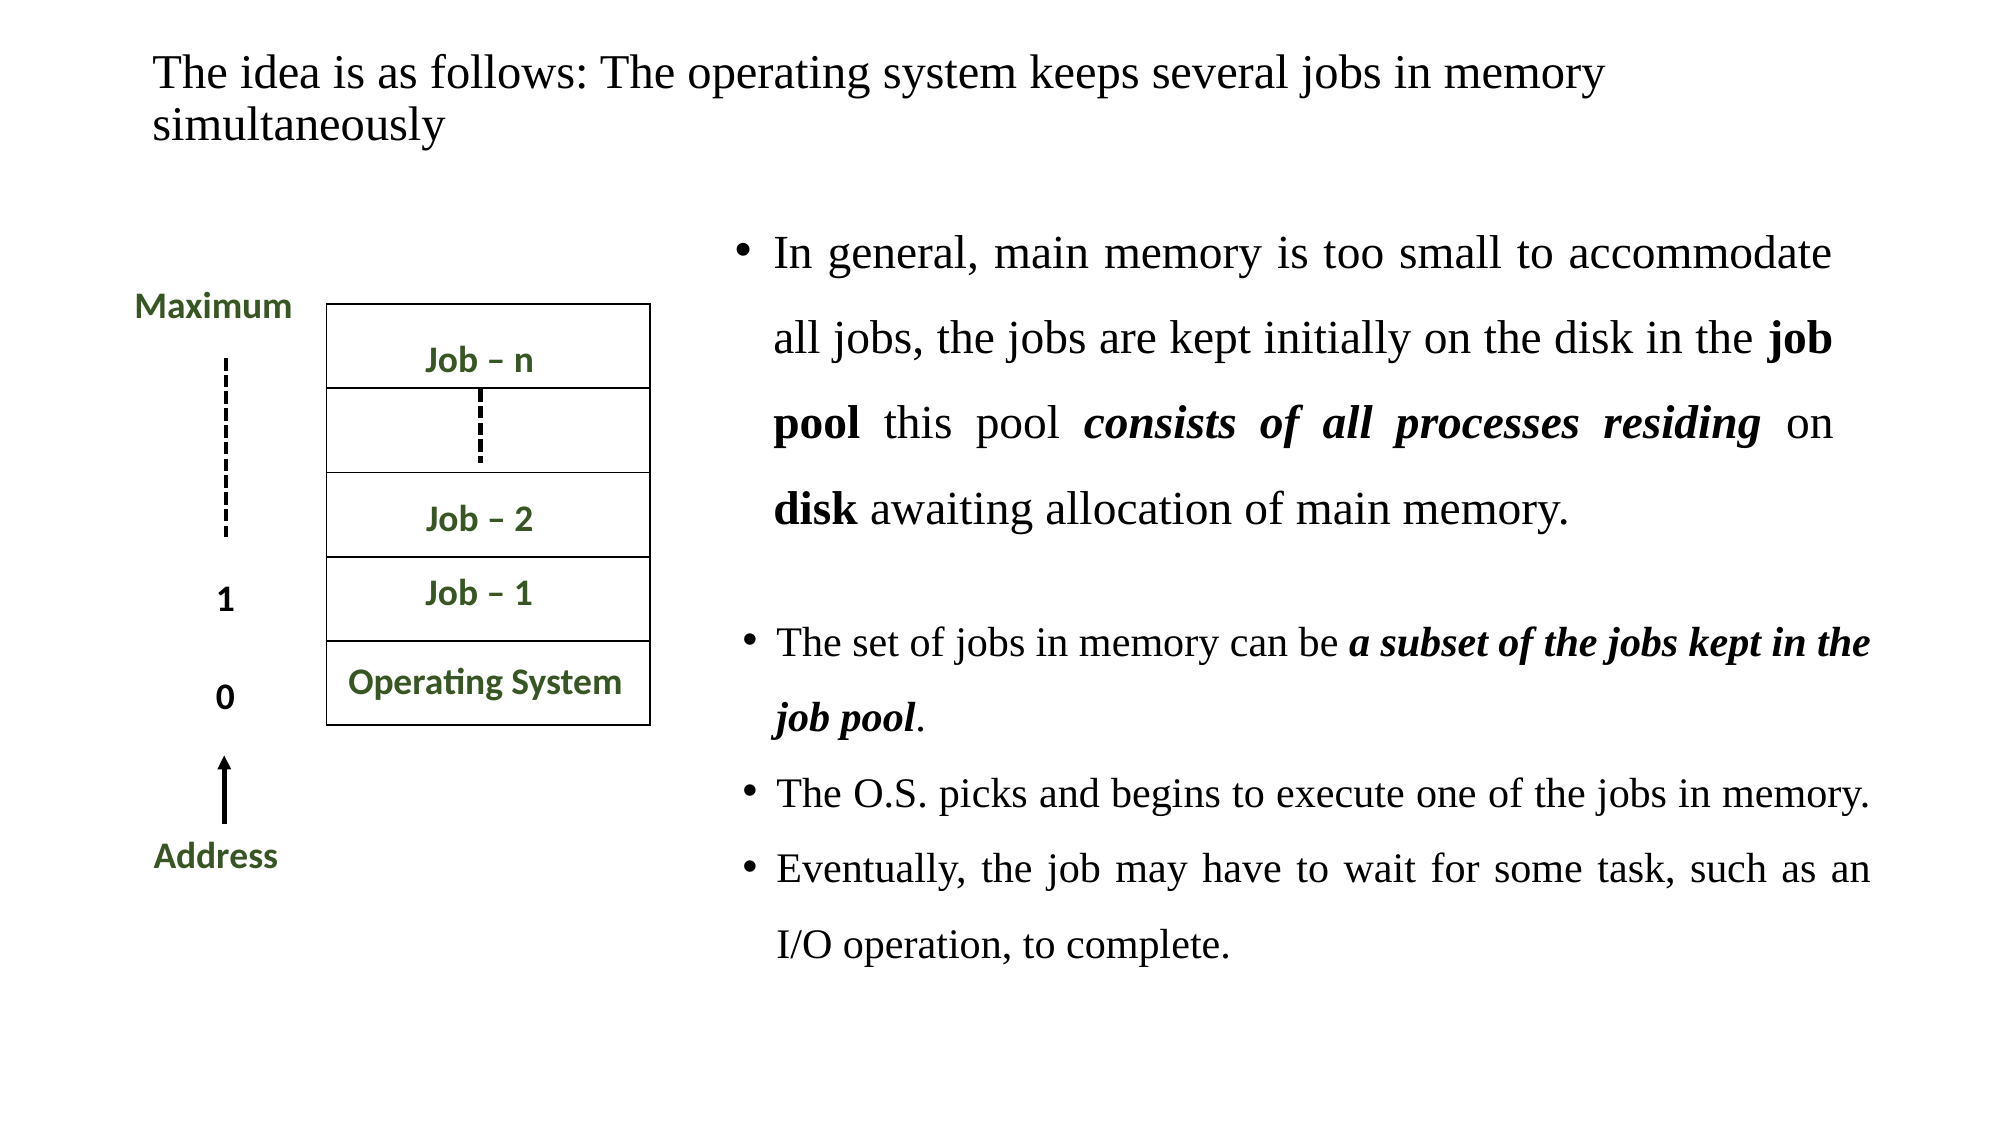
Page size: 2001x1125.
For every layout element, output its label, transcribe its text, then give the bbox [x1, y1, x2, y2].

table_header [327, 305, 649, 387]
text_box Job – n [410, 327, 566, 388]
table_cell [327, 558, 649, 640]
text_box 0 [201, 664, 266, 725]
text_box Address [138, 823, 301, 884]
table_cell [327, 389, 649, 472]
title The idea is as follows: The operating system keeps several jobs in memory simultaneously [137, 38, 1863, 159]
text_box The set of jobs in memory can be a subset of the jobs kept in the job pool. The O.S. picks and begins to execute one of the jobs in memory. Eventually, the job may have to wait for some task, such as an I/O operation, to complete. [727, 581, 1886, 1050]
table_cell [327, 473, 649, 556]
text_box Operating System [333, 649, 644, 710]
text_box Job – 1 [410, 560, 566, 621]
text_box Job – 2 [411, 486, 567, 547]
text_box Maximum [119, 273, 321, 334]
text_box 1 [201, 566, 266, 626]
table_cell [327, 642, 649, 724]
list In general, main memory is too small to accommodate all jobs, the jobs are kept initially on the disk in the job pool this pool consists of all processes residing on disk awaiting allocation of main memory. [719, 184, 1849, 546]
